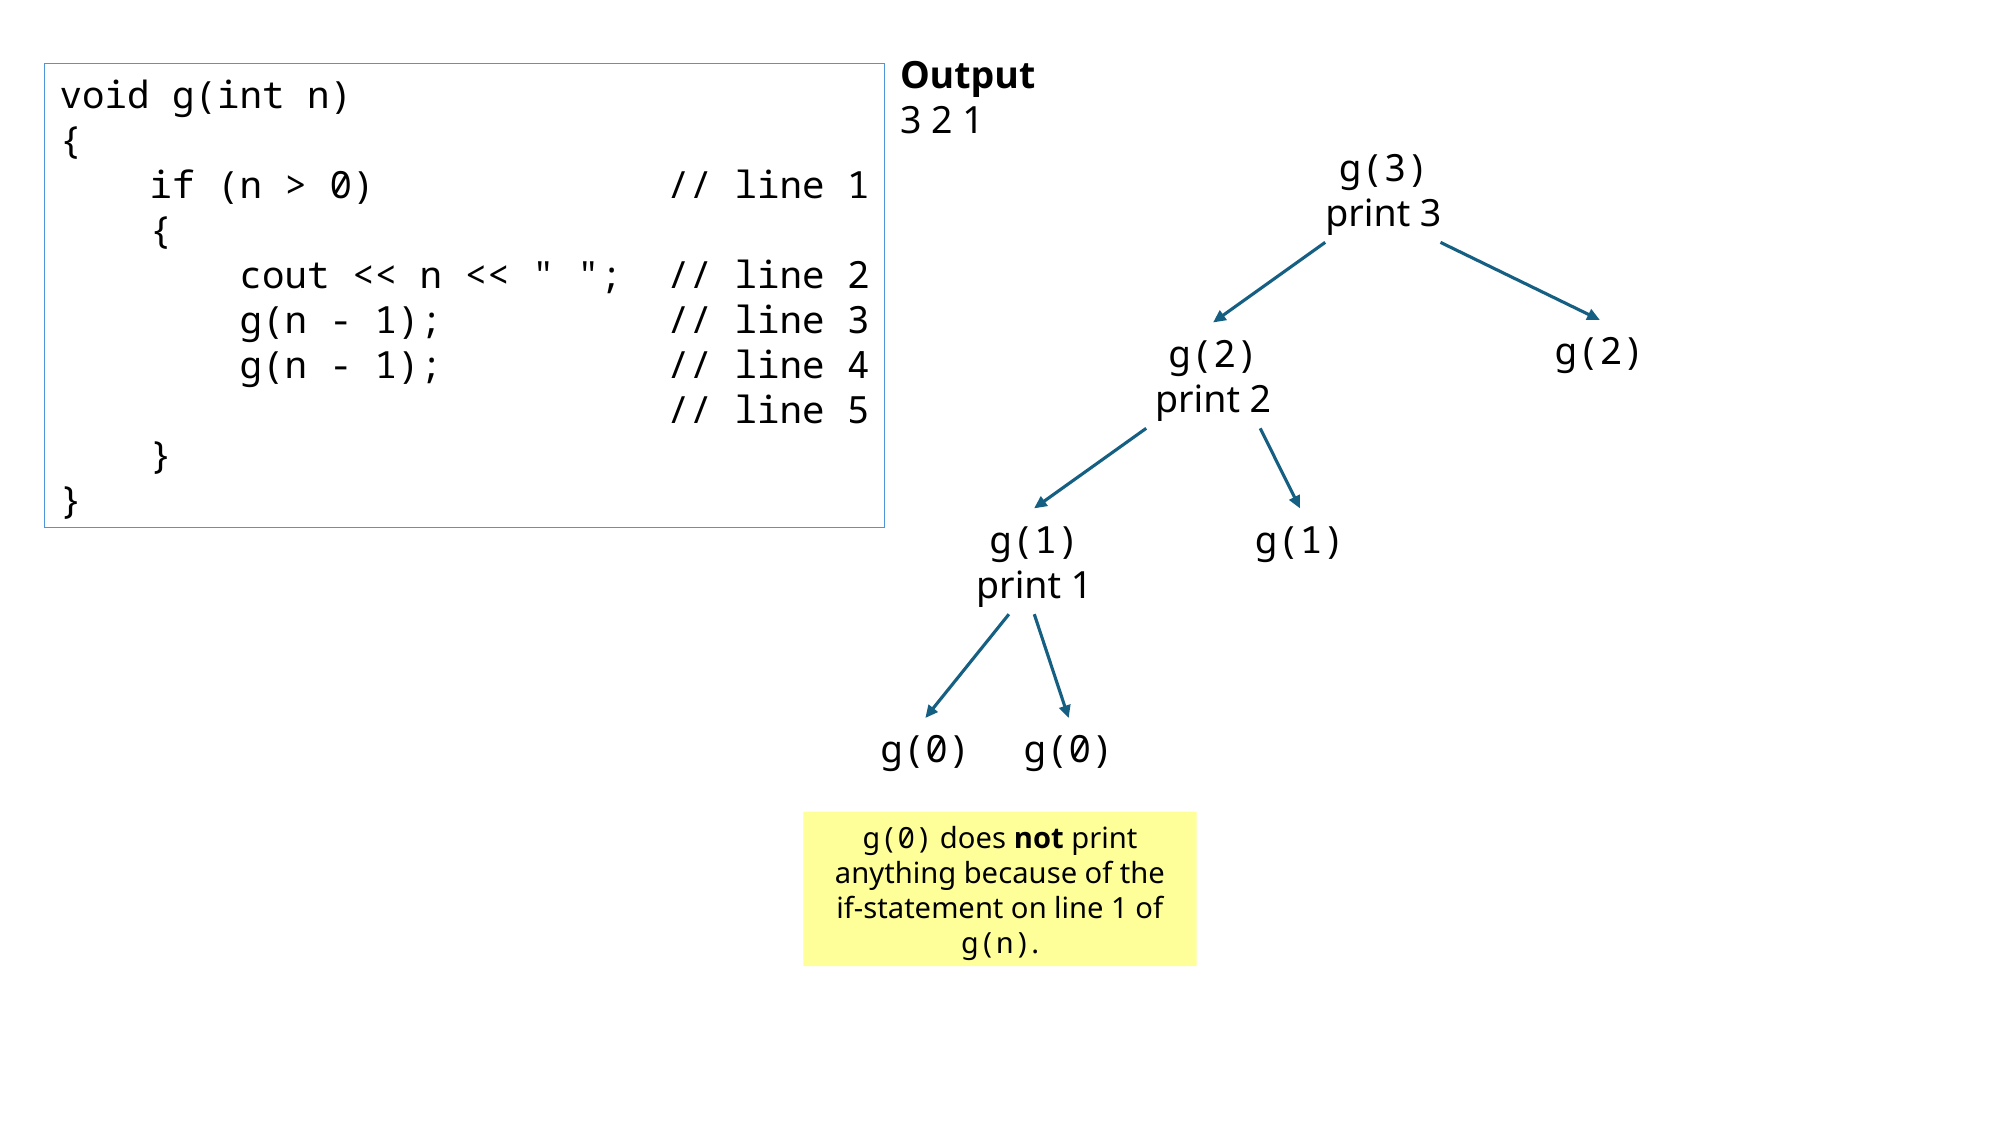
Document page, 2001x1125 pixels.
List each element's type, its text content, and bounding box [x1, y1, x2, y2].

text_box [1033, 613, 1070, 719]
text_box void g(int n) { if (n > 0) // line 1 { cout << n << " "; // line 2 g(n - 1); // line 3 g(n - 1); // line 4 // line 5 } } [44, 63, 885, 528]
text_box g(0) does not print anything because of the if-statement on line 1 of g(n). [803, 811, 1197, 967]
text_box g(2) [1539, 319, 1660, 425]
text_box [1259, 427, 1301, 509]
text_box Output 3 2 1 [885, 43, 1051, 148]
text_box g(1) print 1 [961, 508, 1108, 613]
text_box g(0) [865, 717, 986, 778]
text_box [1033, 427, 1147, 509]
text_box g(3) print 3 [1310, 136, 1457, 242]
text_box g(2) print 2 [1140, 322, 1287, 427]
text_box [1439, 241, 1601, 321]
text_box g(1) [1240, 508, 1360, 613]
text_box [924, 613, 1010, 719]
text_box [1212, 241, 1326, 323]
text_box g(0) [1008, 717, 1129, 778]
